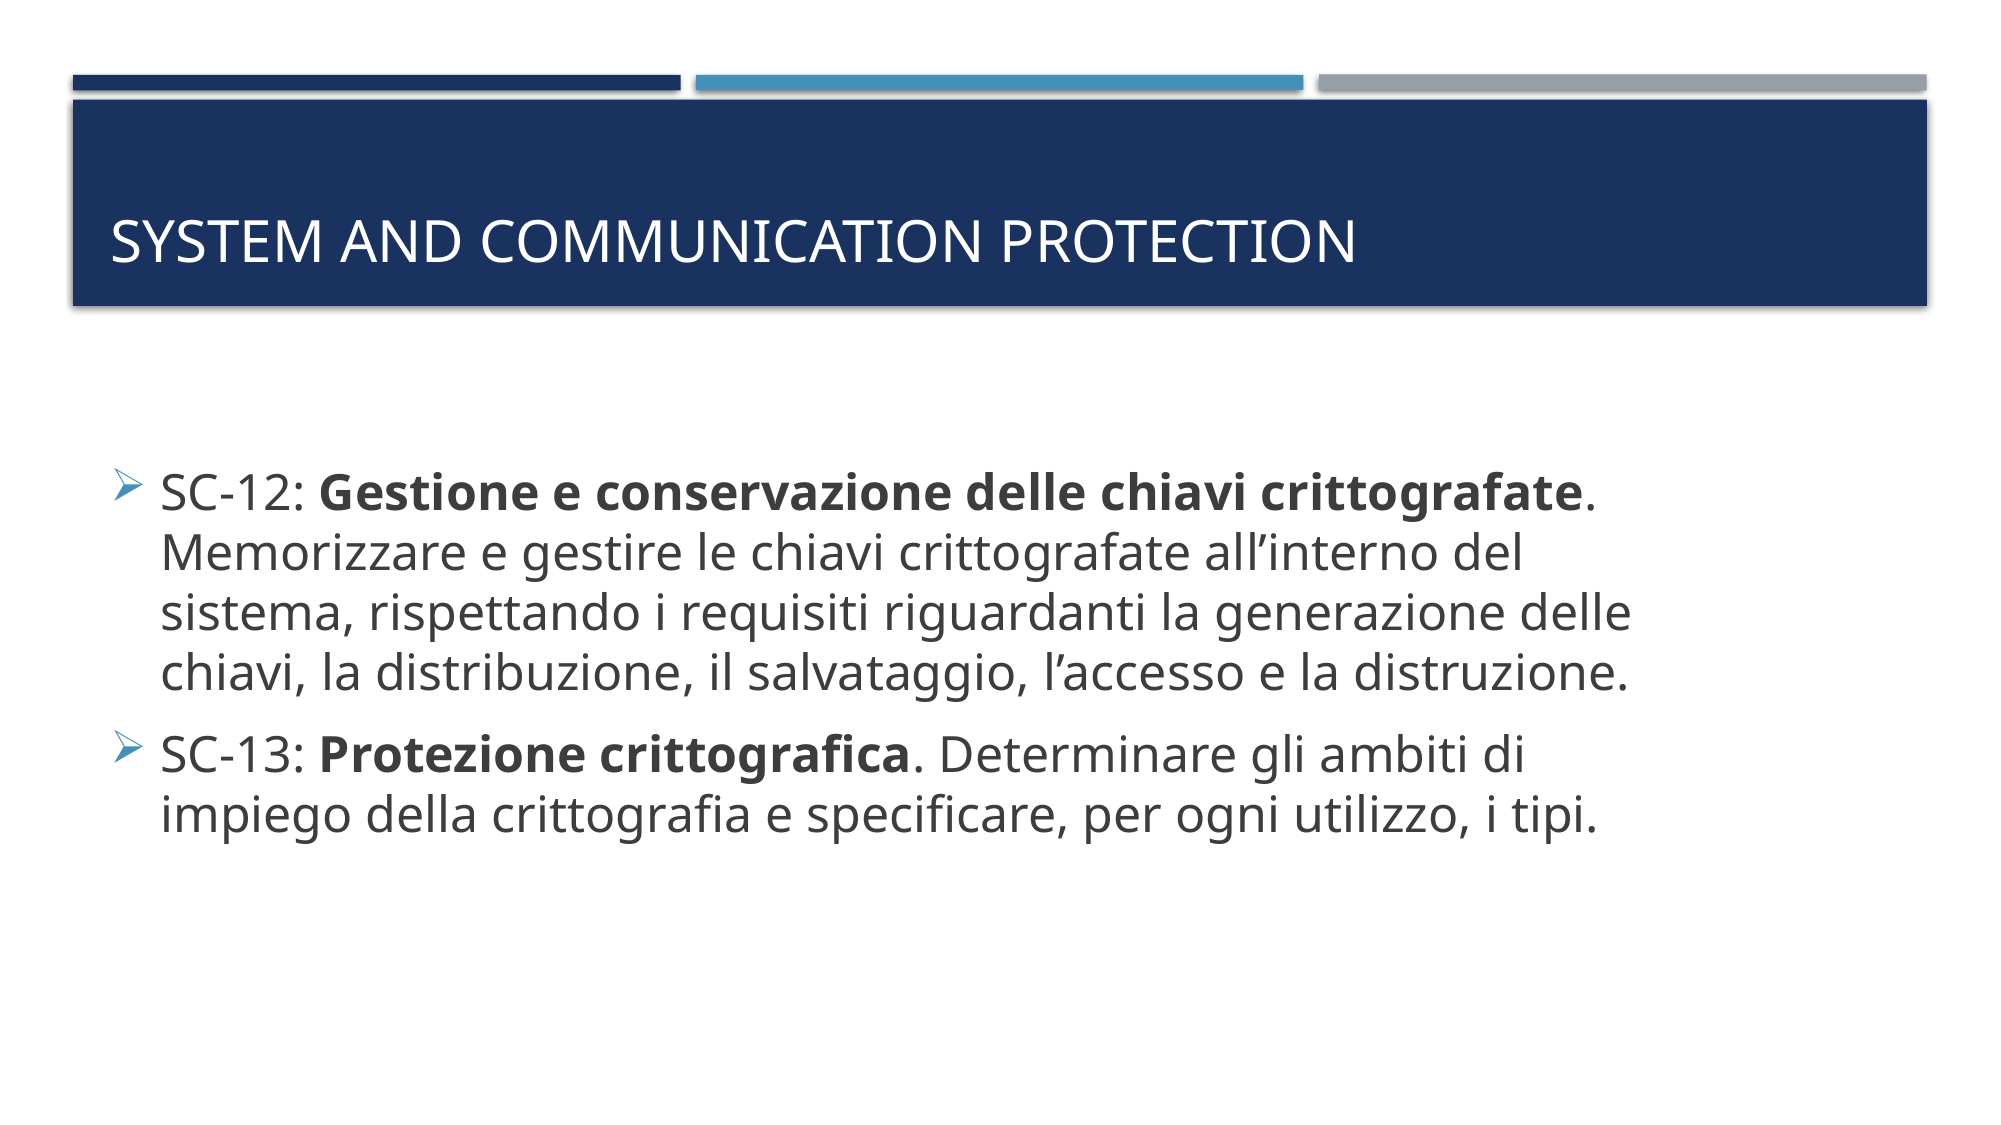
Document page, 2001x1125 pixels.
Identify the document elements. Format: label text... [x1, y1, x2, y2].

title System and communication protection [95, 119, 1905, 282]
list SC-12: Gestione e conservazione delle chiavi crittografate. Memorizzare e gestire le chiavi crittografate all’interno del sistema, rispettando i requisiti riguardanti la generazione delle chiavi, la distribuzione, il salvataggio, l’accesso e la distruzione. SC-13: Protezione crittografica. Determinare gli ambiti di impiego della crittografia e specificare, per ogni utilizzo, i tipi. [95, 365, 1658, 937]
